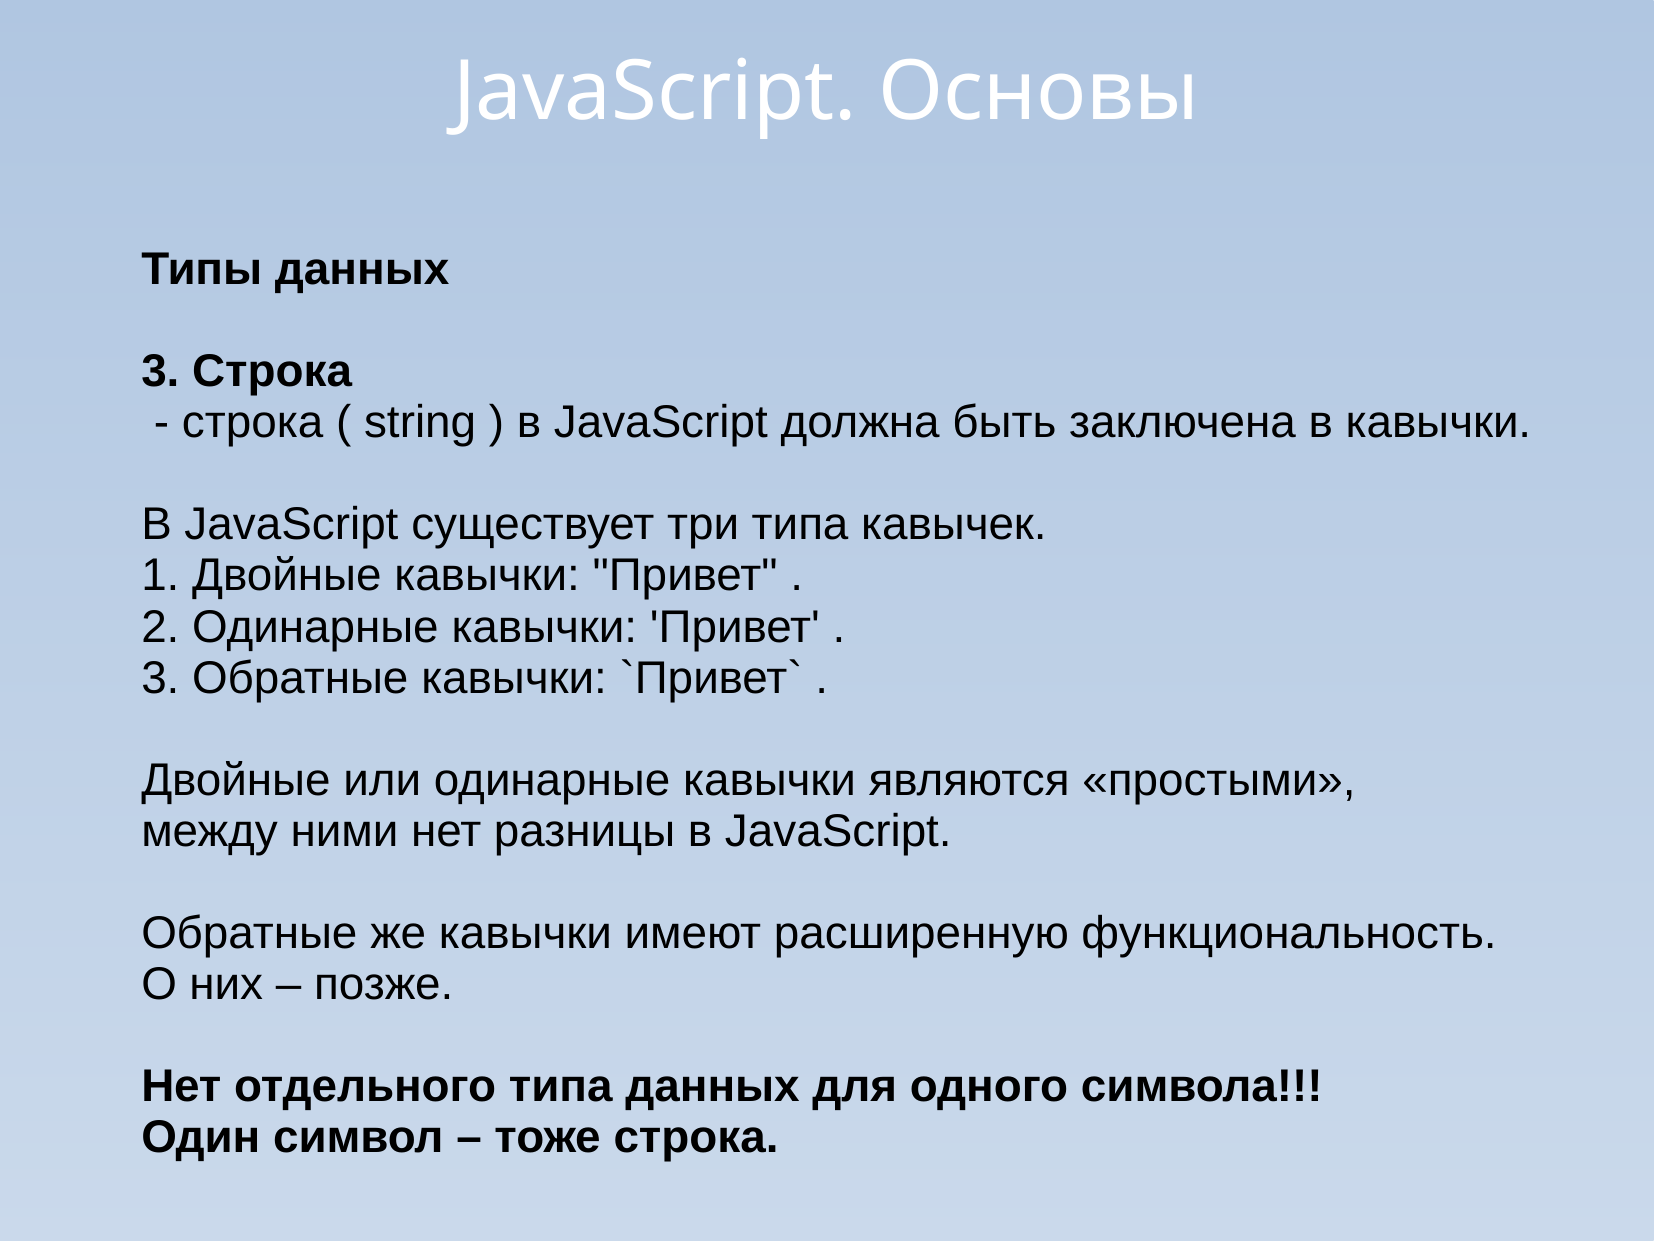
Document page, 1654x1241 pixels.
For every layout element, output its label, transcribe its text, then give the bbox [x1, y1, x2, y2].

title JavaScript. Основы [82, 0, 1571, 196]
text_box Типы данных 3. Строка - строка ( string ) в JavaScript должна быть заключена в кавычки. В JavaScript существует три типа кавычек. 1. Двойные кавычки: "Привет" . 2. Одинарные кавычки: 'Привет' . 3. Обратные кавычки: `Привет` . Двойные или одинарные кавычки являются «простыми», между ними нет разницы в JavaScript. Обратные же кавычки имеют расширенную функциональность. О них – позже. Нет отдельного типа данных для одного символа!!! Один символ – тоже строка. [126, 236, 1548, 1171]
